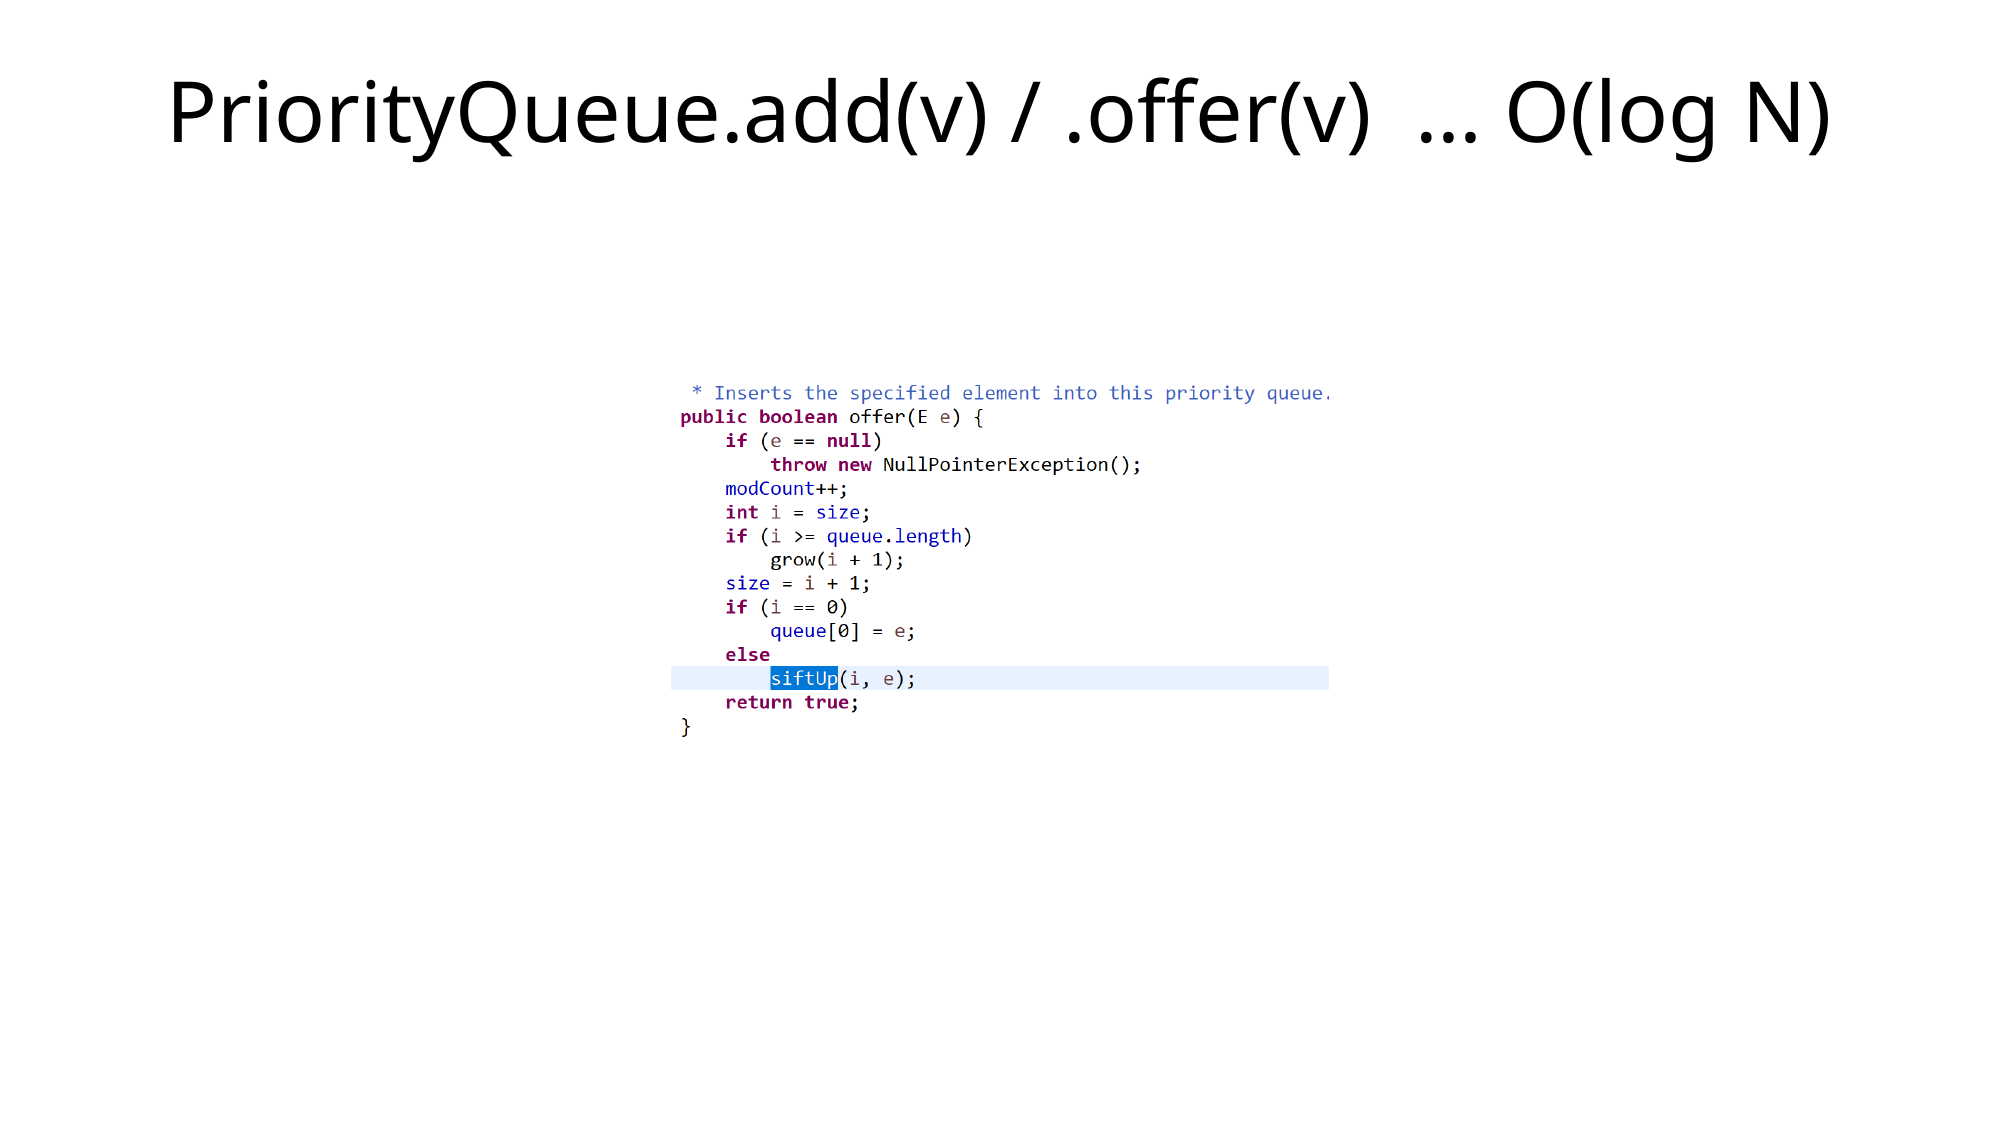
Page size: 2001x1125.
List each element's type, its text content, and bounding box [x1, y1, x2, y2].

title PriorityQueue.add(v) / .offer(v) … O(log N) [137, 22, 1863, 208]
picture [671, 379, 1329, 746]
